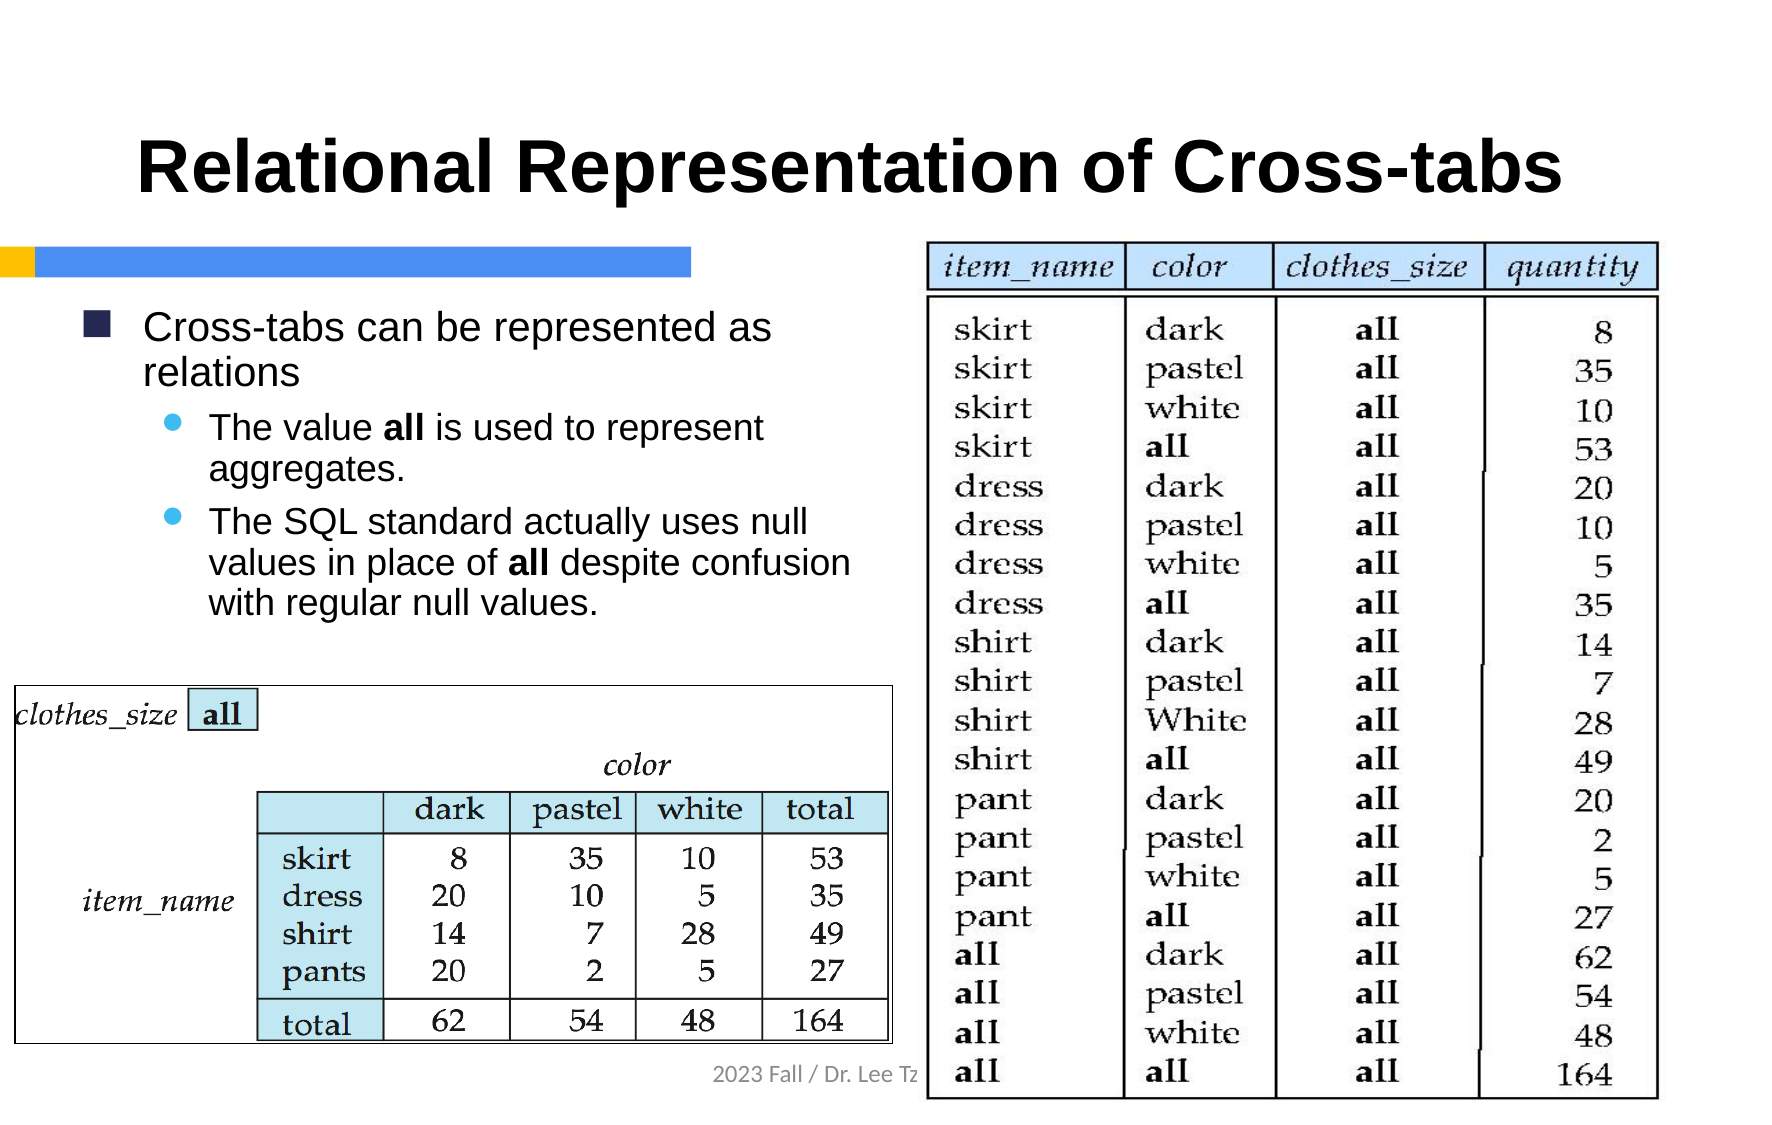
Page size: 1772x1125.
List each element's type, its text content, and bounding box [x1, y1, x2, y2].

picture [15, 686, 892, 1043]
text_box Cross-tabs can be represented as relations The value all is used to represent aggregates. The SQL standard actually uses null values in place of all despite confusion with regular null values. [71, 298, 876, 685]
title Relational Representation of Cross-tabs [121, 59, 1651, 278]
footer 2023 Fall / Dr. Lee Tzong-Yi / NYCU [586, 1042, 917, 1103]
picture [917, 231, 1666, 1103]
